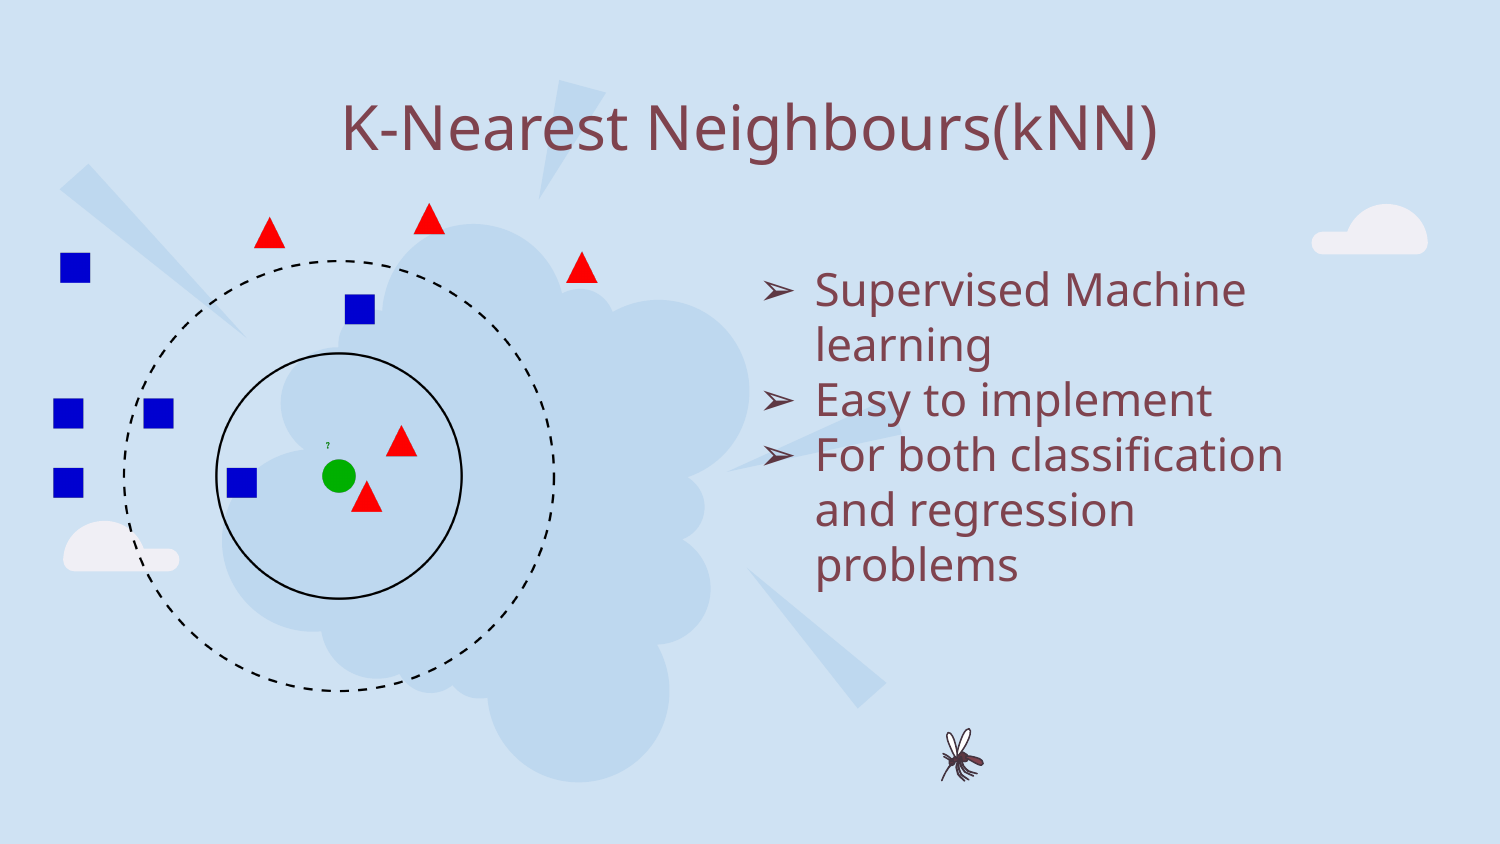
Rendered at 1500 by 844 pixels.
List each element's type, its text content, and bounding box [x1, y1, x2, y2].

picture [51, 200, 599, 695]
subtitle Supervised Machine learning Easy to implement For both classification and regression problems [724, 245, 1351, 740]
title K-Nearest Neighbours(kNN) [116, 72, 1383, 167]
